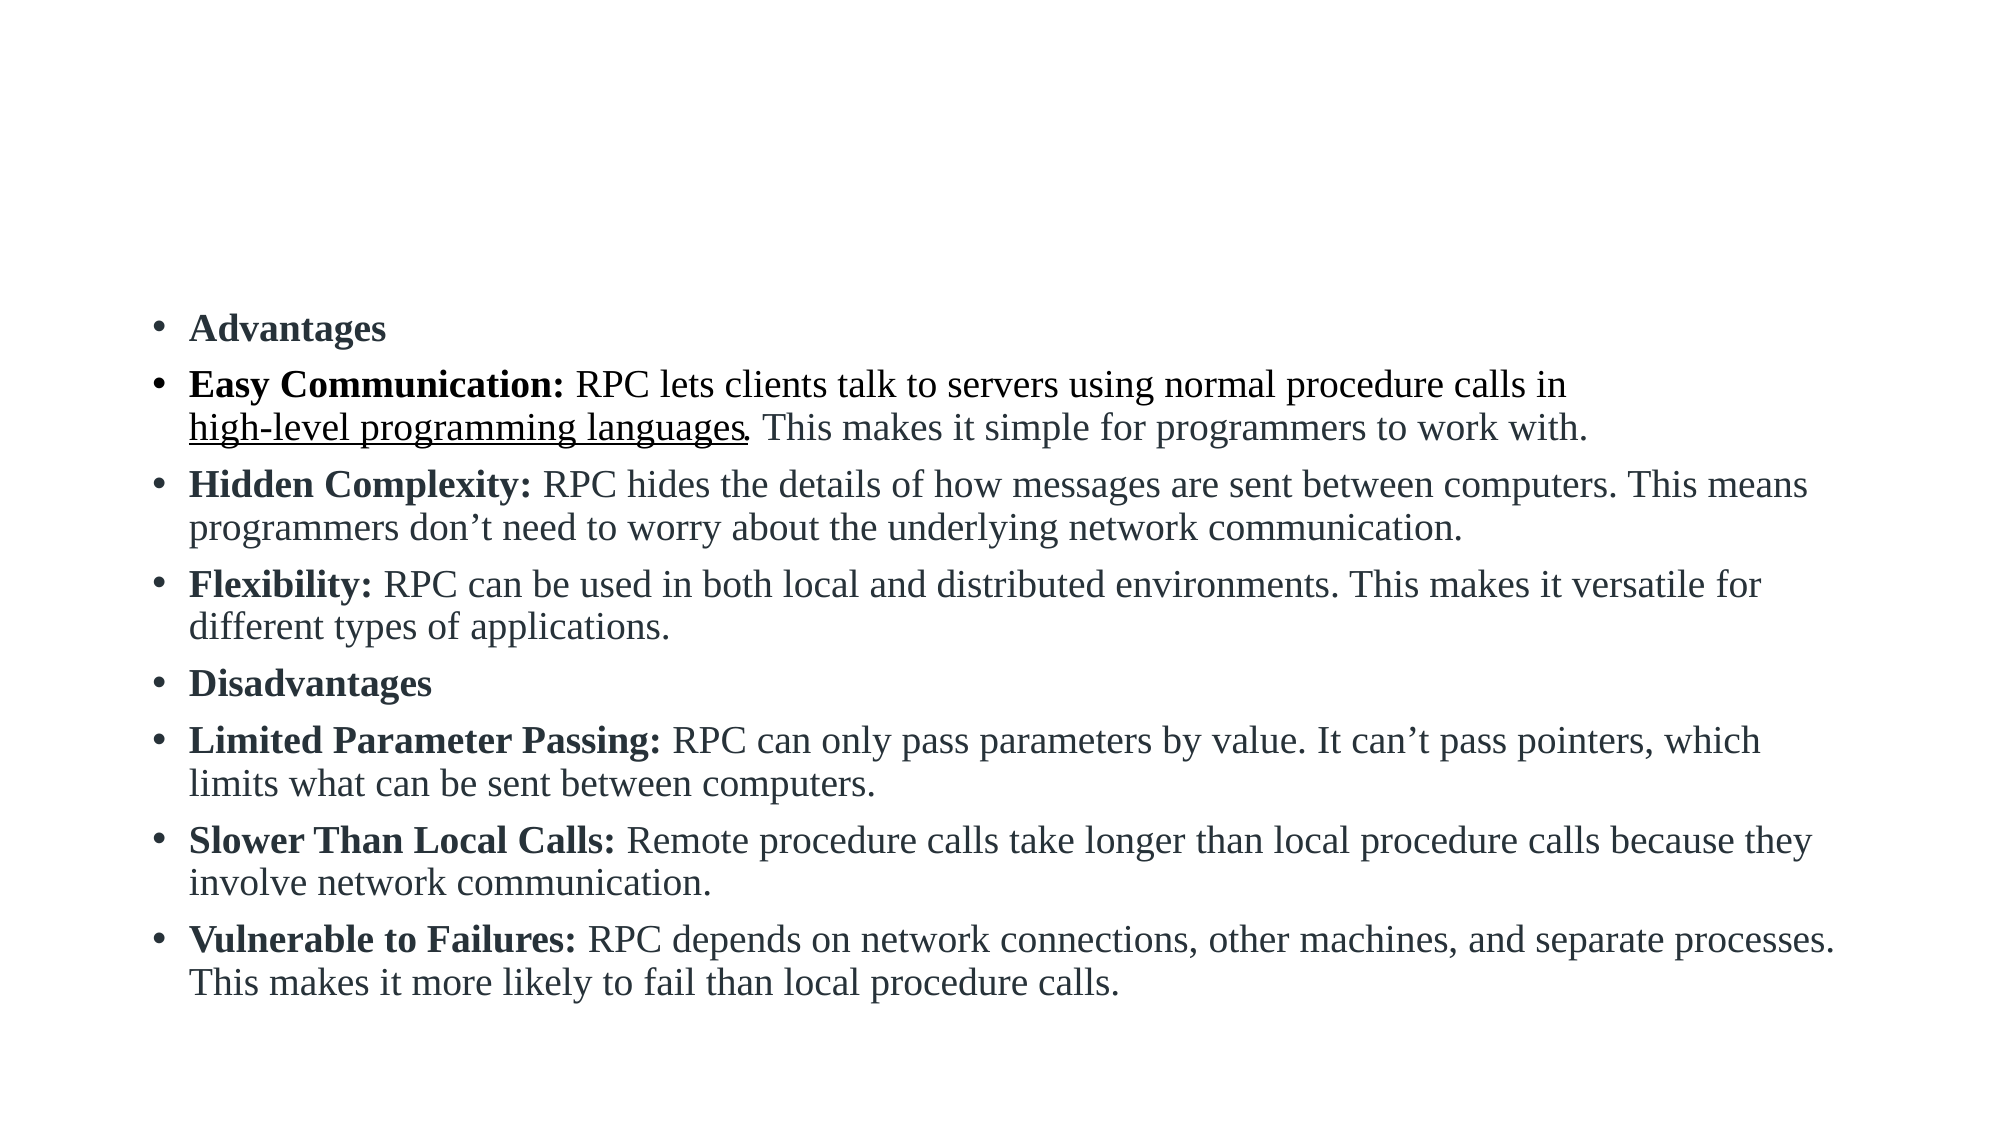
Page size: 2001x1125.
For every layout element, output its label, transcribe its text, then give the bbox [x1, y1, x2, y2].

list Advantages Easy Communication: RPC lets clients talk to servers using normal procedure calls in high-level programming languages. This makes it simple for programmers to work with. Hidden Complexity: RPC hides the details of how messages are sent between computers. This means programmers don’t need to worry about the underlying network communication. Flexibility: RPC can be used in both local and distributed environments. This makes it versatile for different types of applications. Disadvantages Limited Parameter Passing: RPC can only pass parameters by value. It can’t pass pointers, which limits what can be sent between computers. Slower Than Local Calls: Remote procedure calls take longer than local procedure calls because they involve network communication. Vulnerable to Failures: RPC depends on network connections, other machines, and separate processes. This makes it more likely to fail than local procedure calls. [137, 299, 1863, 1014]
